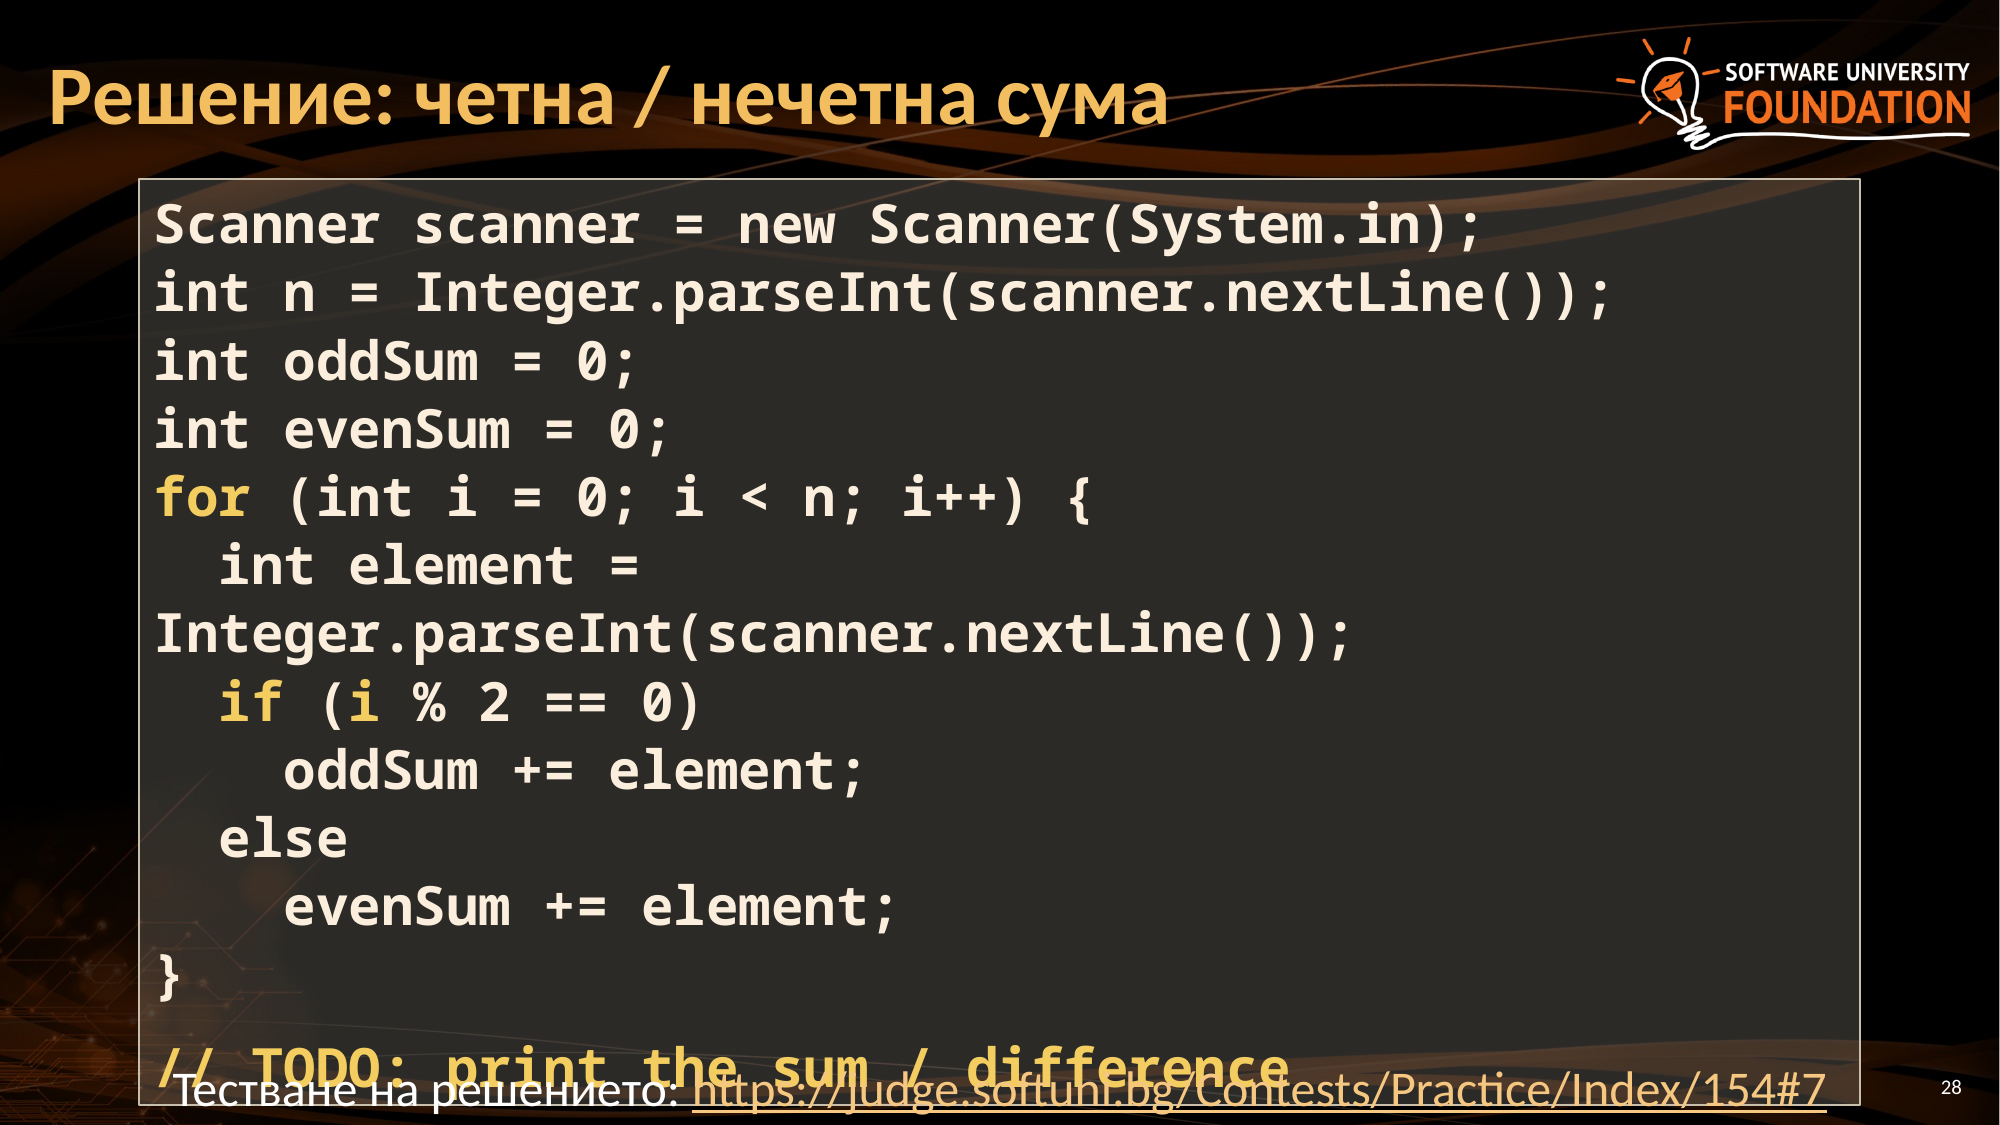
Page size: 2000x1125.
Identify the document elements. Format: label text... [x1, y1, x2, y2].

slide_number 28 [1897, 1070, 1968, 1103]
text_box Тестване на решението: https://judge.softuni.bg/Contests/Practice/Index/154#7 [124, 1049, 1875, 1124]
picture [0, 0, 2000, 1125]
title Решение: четна / нечетна сума [30, 6, 1602, 189]
text_box Scanner scanner = new Scanner(System.in); int n = Integer.parseInt(scanner.nextLine()); int oddSum = 0; int evenSum = 0; for (int i = 0; i < n; i++) { int element = Integer.parseInt(scanner.nextLine()); if (i % 2 == 0) oddSum += element; else evenSum += element; } // TODO: print the sum / difference [139, 178, 1861, 1049]
